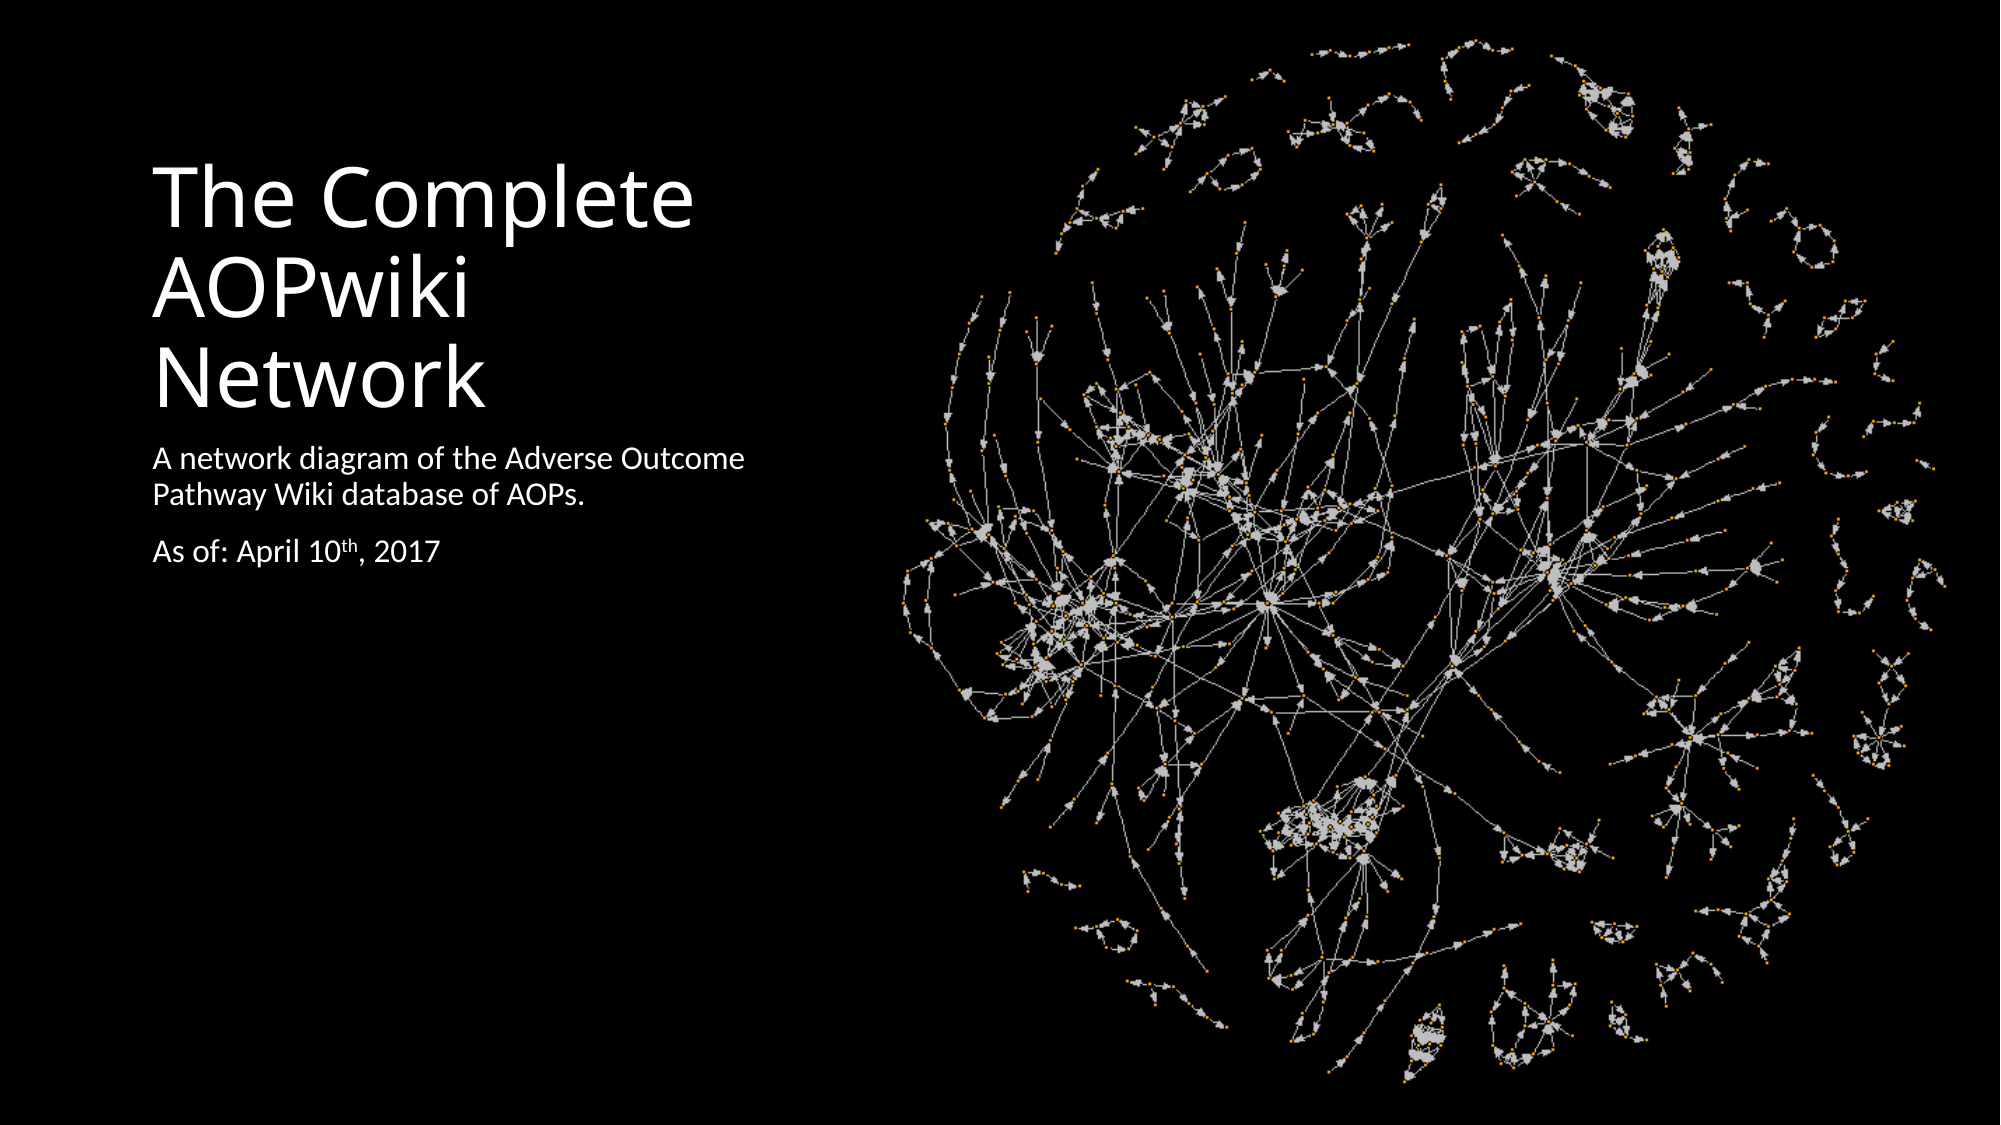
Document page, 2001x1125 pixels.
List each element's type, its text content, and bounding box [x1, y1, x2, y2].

list A network diagram of the Adverse Outcome Pathway Wiki database of AOPs. As of: April 10th, 2017 [137, 433, 783, 594]
picture [849, 10, 1994, 1117]
title The Complete AOPwiki Network [137, 75, 783, 433]
